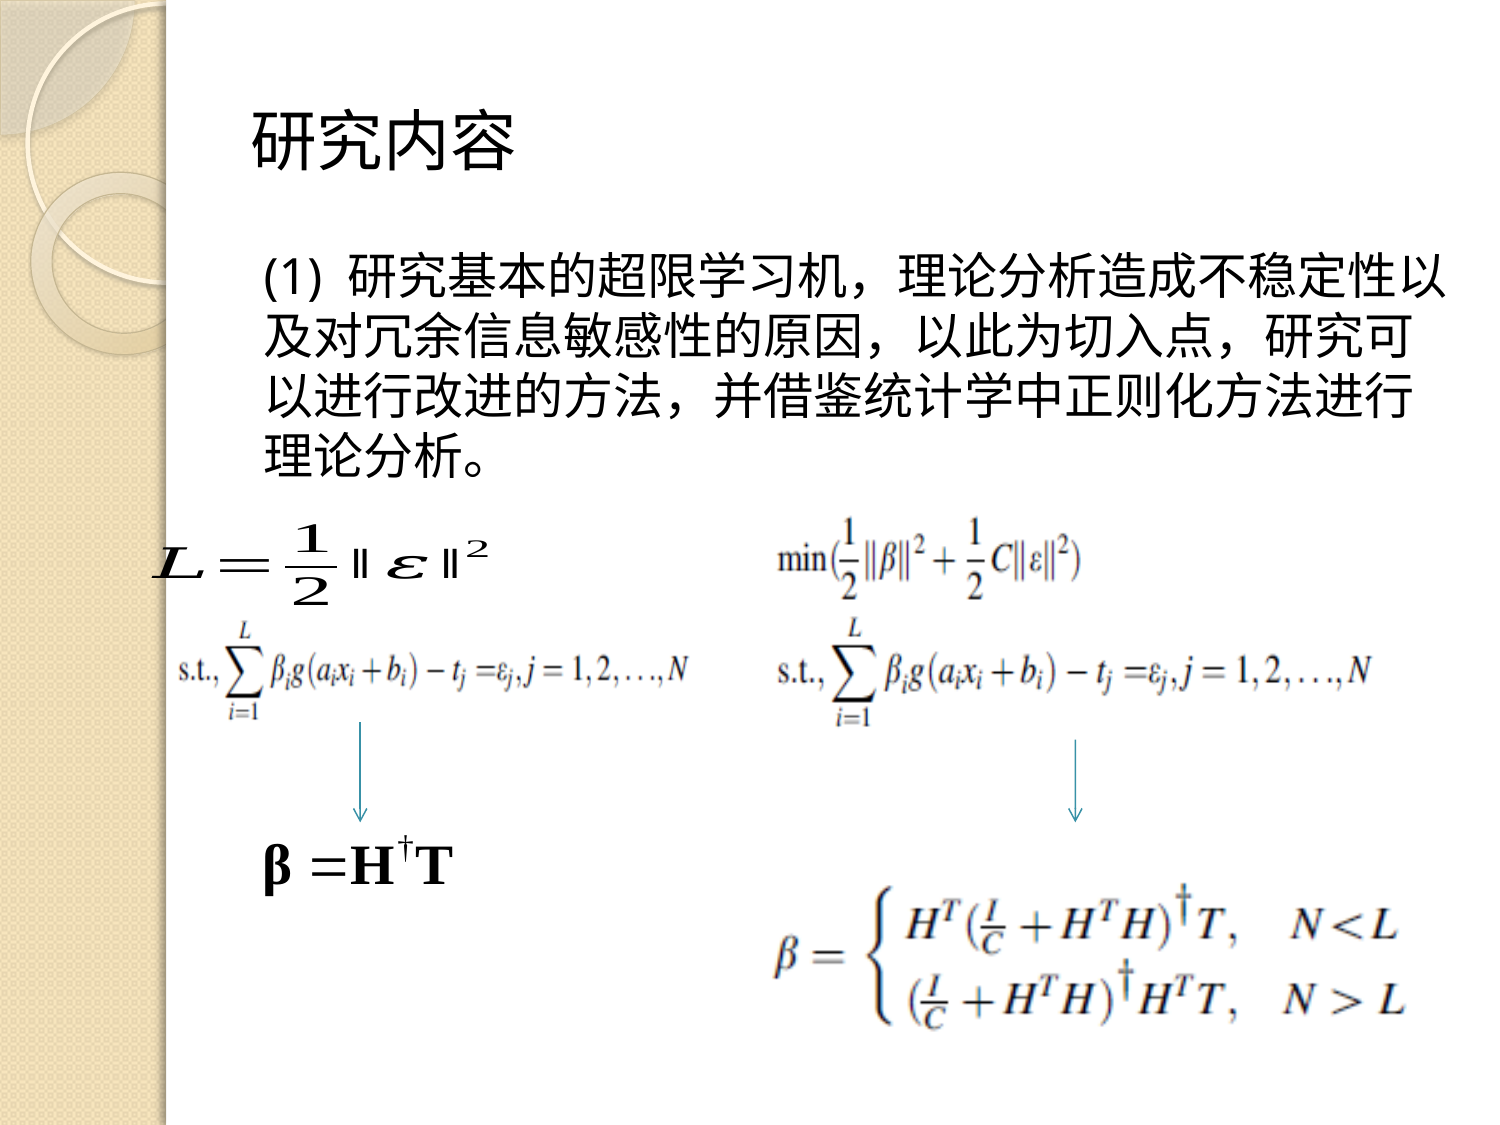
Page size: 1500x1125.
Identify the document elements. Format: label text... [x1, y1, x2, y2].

title 研究内容 [235, 45, 1466, 233]
picture [170, 617, 703, 728]
picture [255, 822, 466, 909]
picture [750, 499, 1400, 740]
picture [750, 853, 1463, 1043]
list (1) 研究基本的超限学习机，理论分析造成不稳定性以及对冗余信息敏感性的原因，以此为切入点，研究可以进行改进的方法，并借鉴统计学中正则化方法进行理论分析。 [235, 237, 1466, 504]
